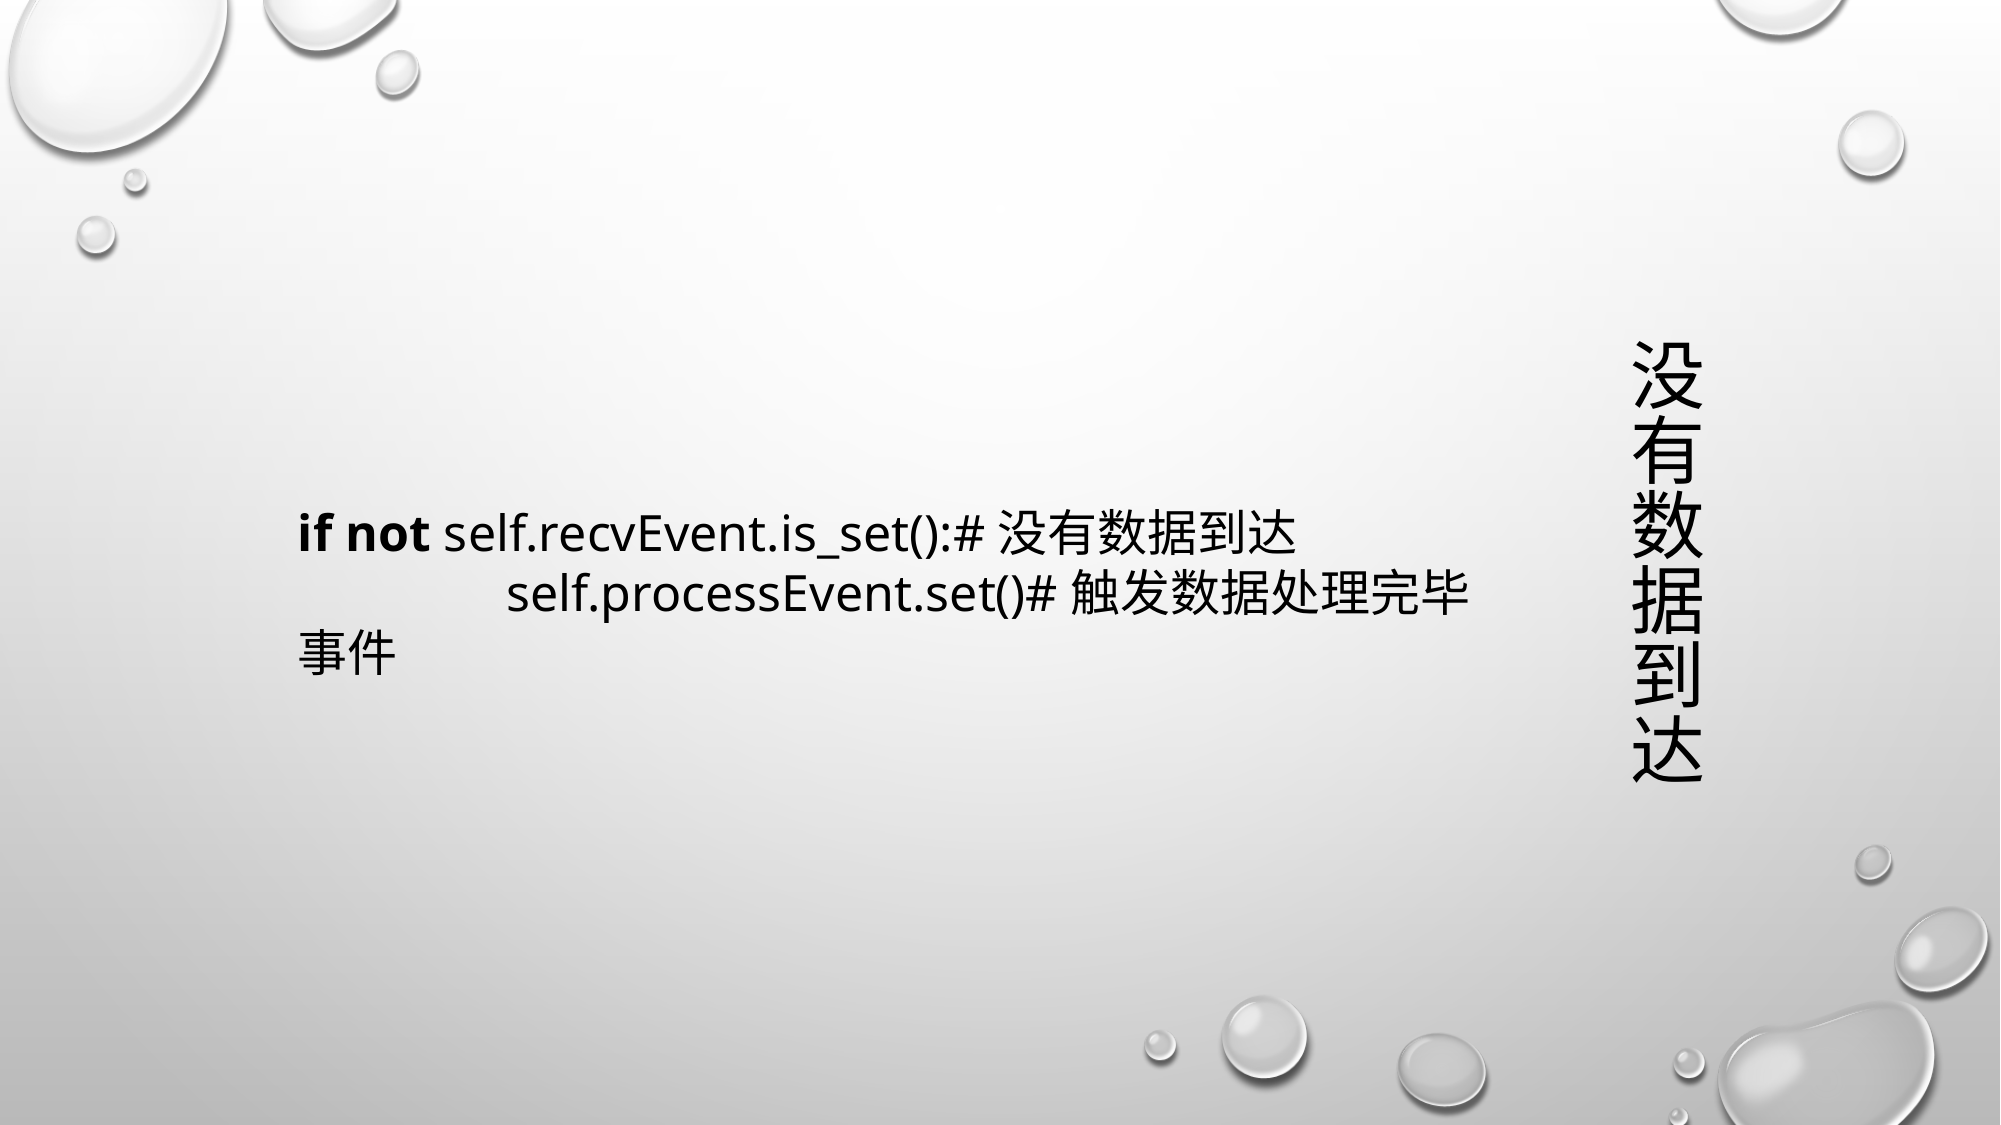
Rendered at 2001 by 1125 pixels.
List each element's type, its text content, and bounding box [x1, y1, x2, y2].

text_box if not self.recvEvent.is_set():#没有数据到达 self.processEvent.set()#触发数据处理完毕事件 [283, 433, 1494, 689]
picture [0, 0, 2000, 1125]
title 没有数据到达 [1450, 137, 1870, 988]
